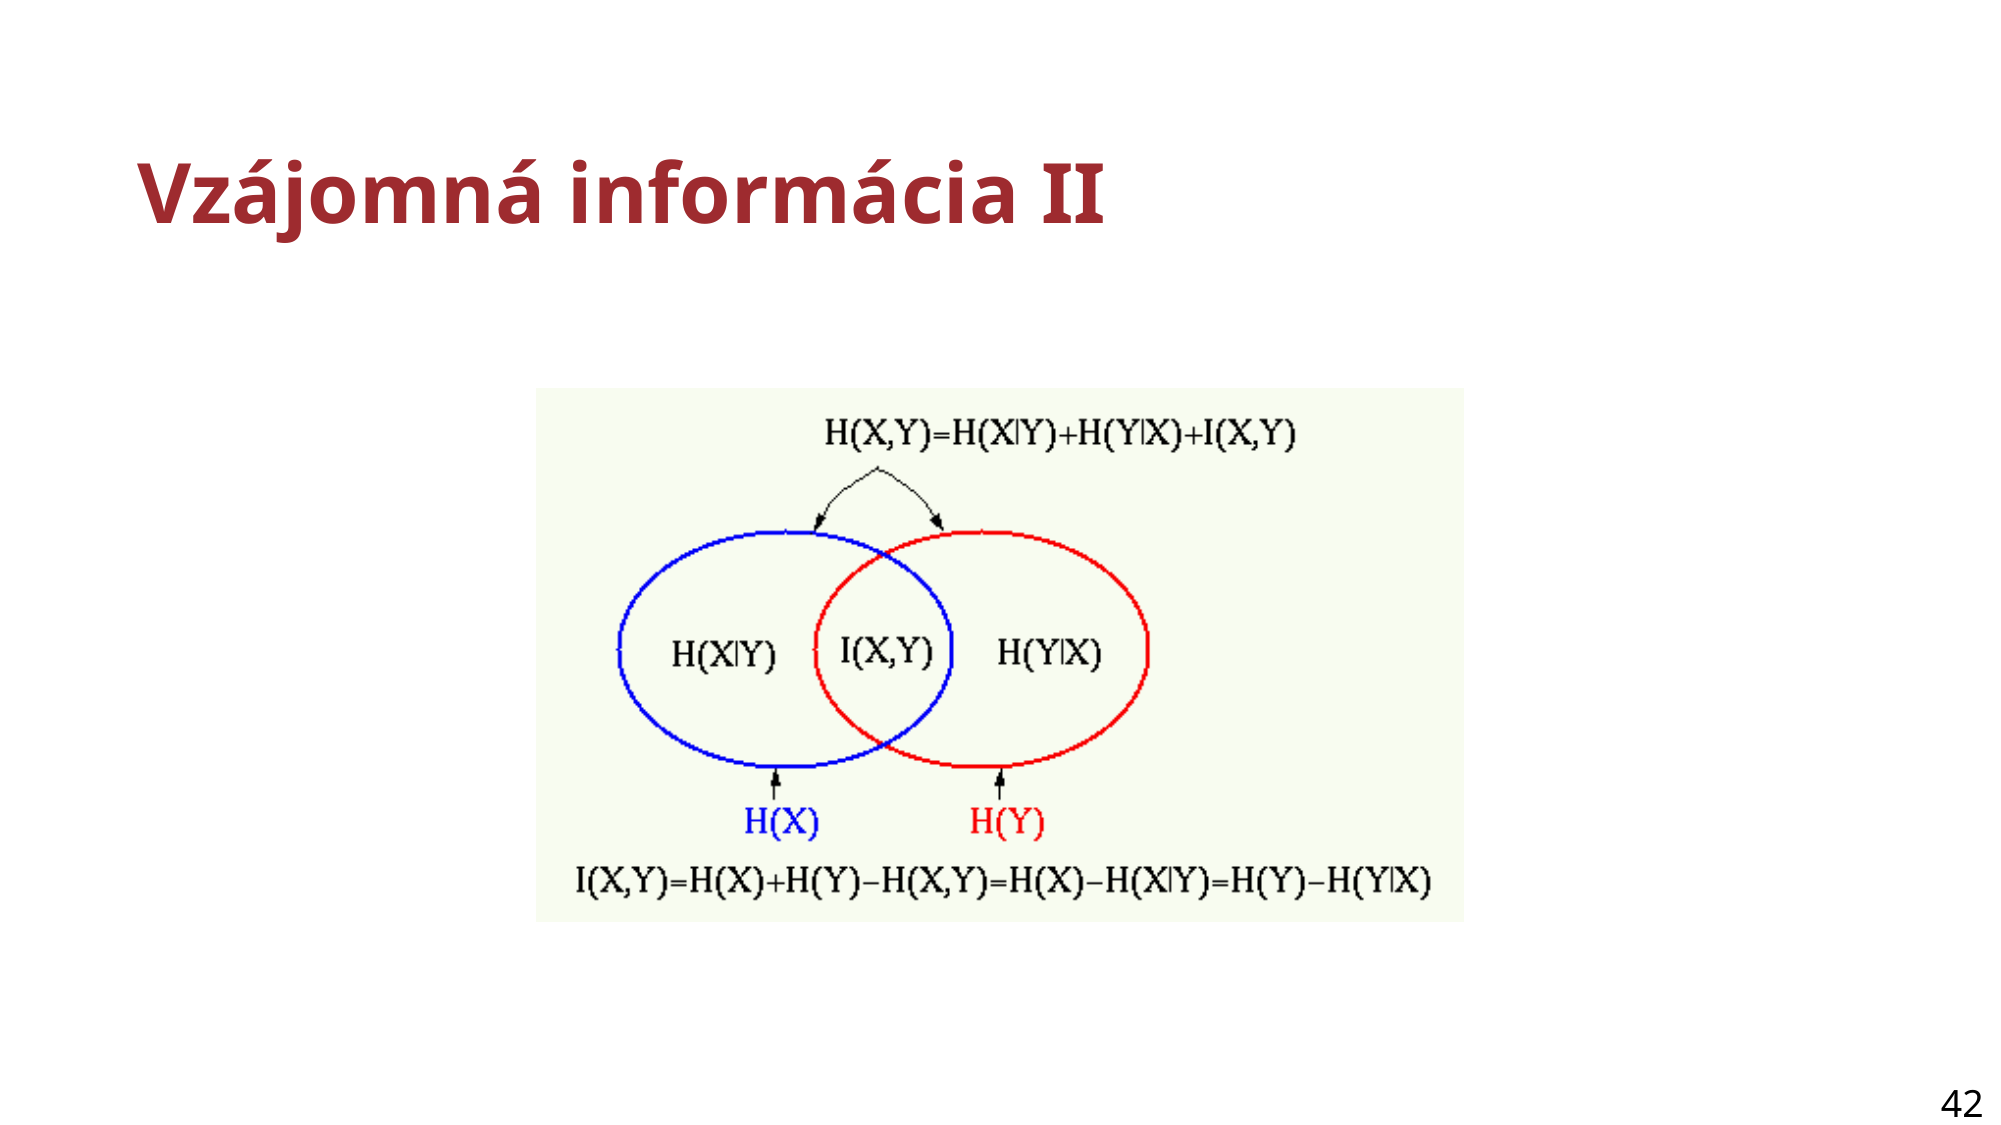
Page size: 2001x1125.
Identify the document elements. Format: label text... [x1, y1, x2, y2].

title Vzájomná informácia II [137, 116, 1717, 278]
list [536, 388, 1464, 922]
